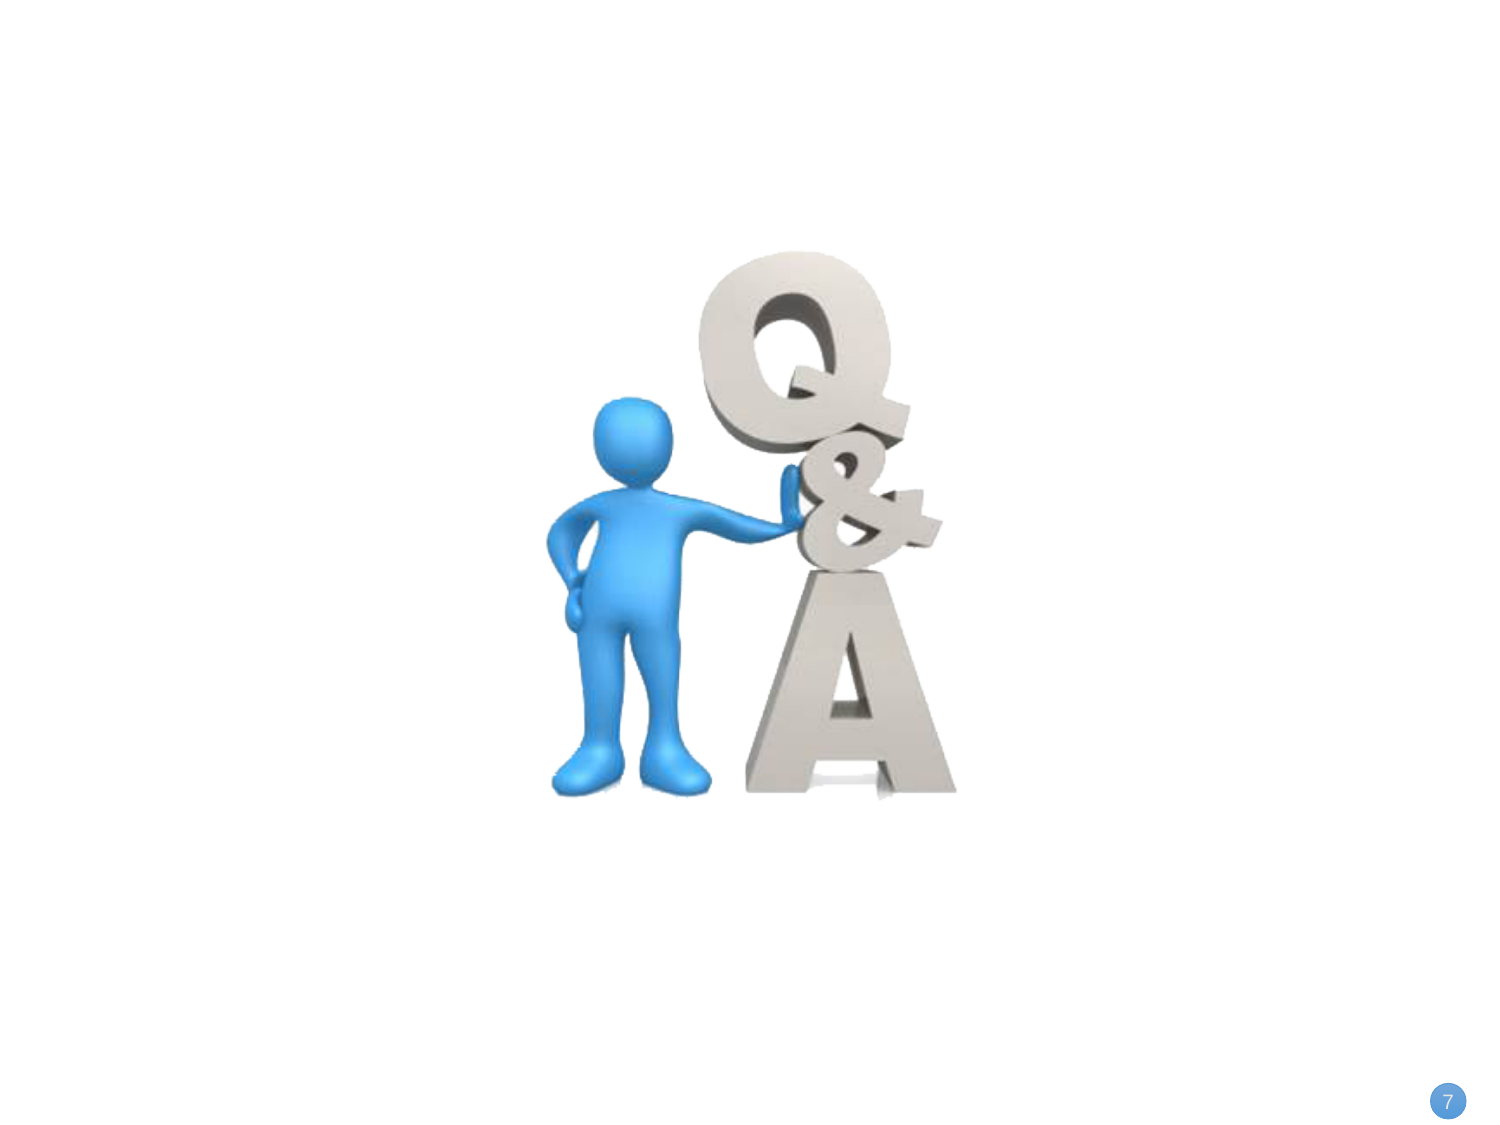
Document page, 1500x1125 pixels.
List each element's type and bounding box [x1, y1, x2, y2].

picture [444, 240, 1042, 802]
